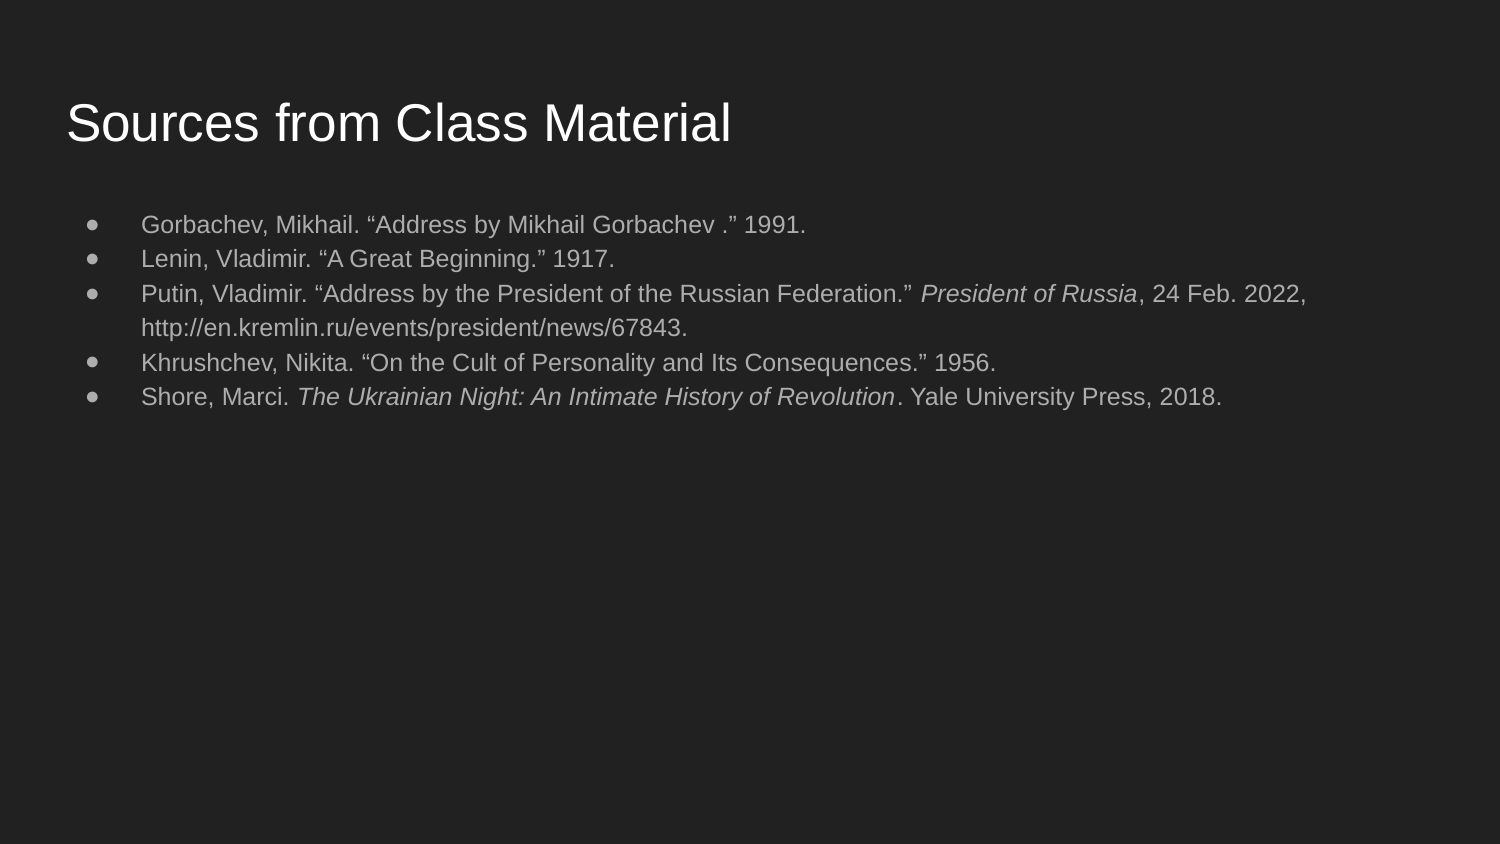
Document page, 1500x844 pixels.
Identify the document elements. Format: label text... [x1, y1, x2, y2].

list Gorbachev, Mikhail. “Address by Mikhail Gorbachev .” 1991. Lenin, Vladimir. “A Great Beginning.” 1917. Putin, Vladimir. “Address by the President of the Russian Federation.” President of Russia, 24 Feb. 2022, http://en.kremlin.ru/events/president/news/67843. Khrushchev, Nikita. “On the Cult of Personality and Its Consequences.” 1956. Shore, Marci. The Ukrainian Night: An Intimate History of Revolution. Yale University Press, 2018. [51, 189, 1449, 750]
title Sources from Class Material [51, 72, 1449, 167]
